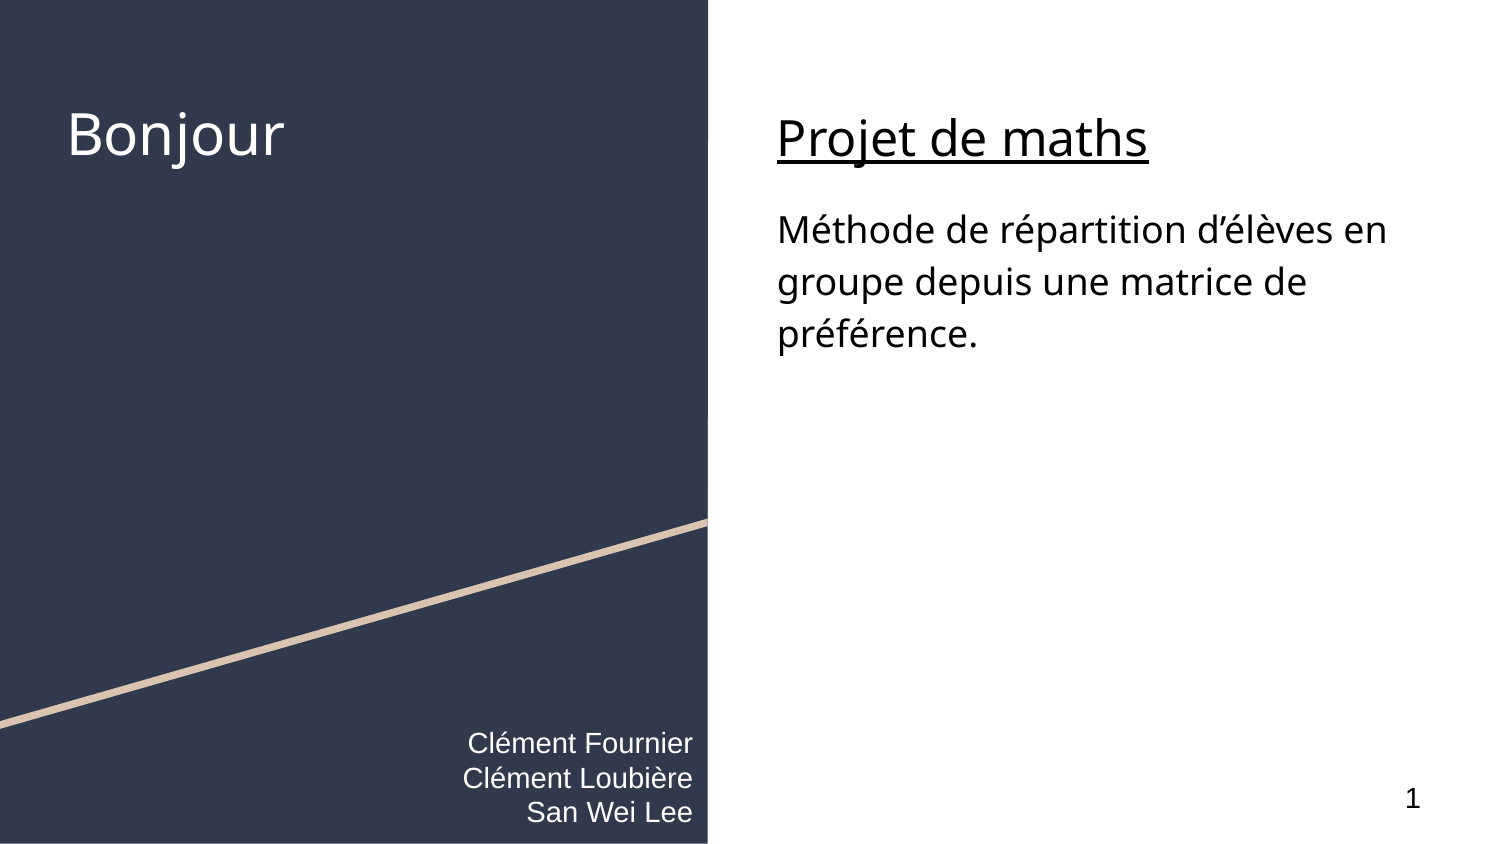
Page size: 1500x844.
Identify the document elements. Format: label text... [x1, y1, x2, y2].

list Projet de maths Méthode de répartition d’élèves en groupe depuis une matrice de préférence. [761, 82, 1446, 755]
text_box Clément Fournier Clément Loubière San Wei Lee [395, 673, 709, 844]
slide_number ‹#› [1389, 764, 1480, 830]
title Bonjour [51, 82, 660, 494]
